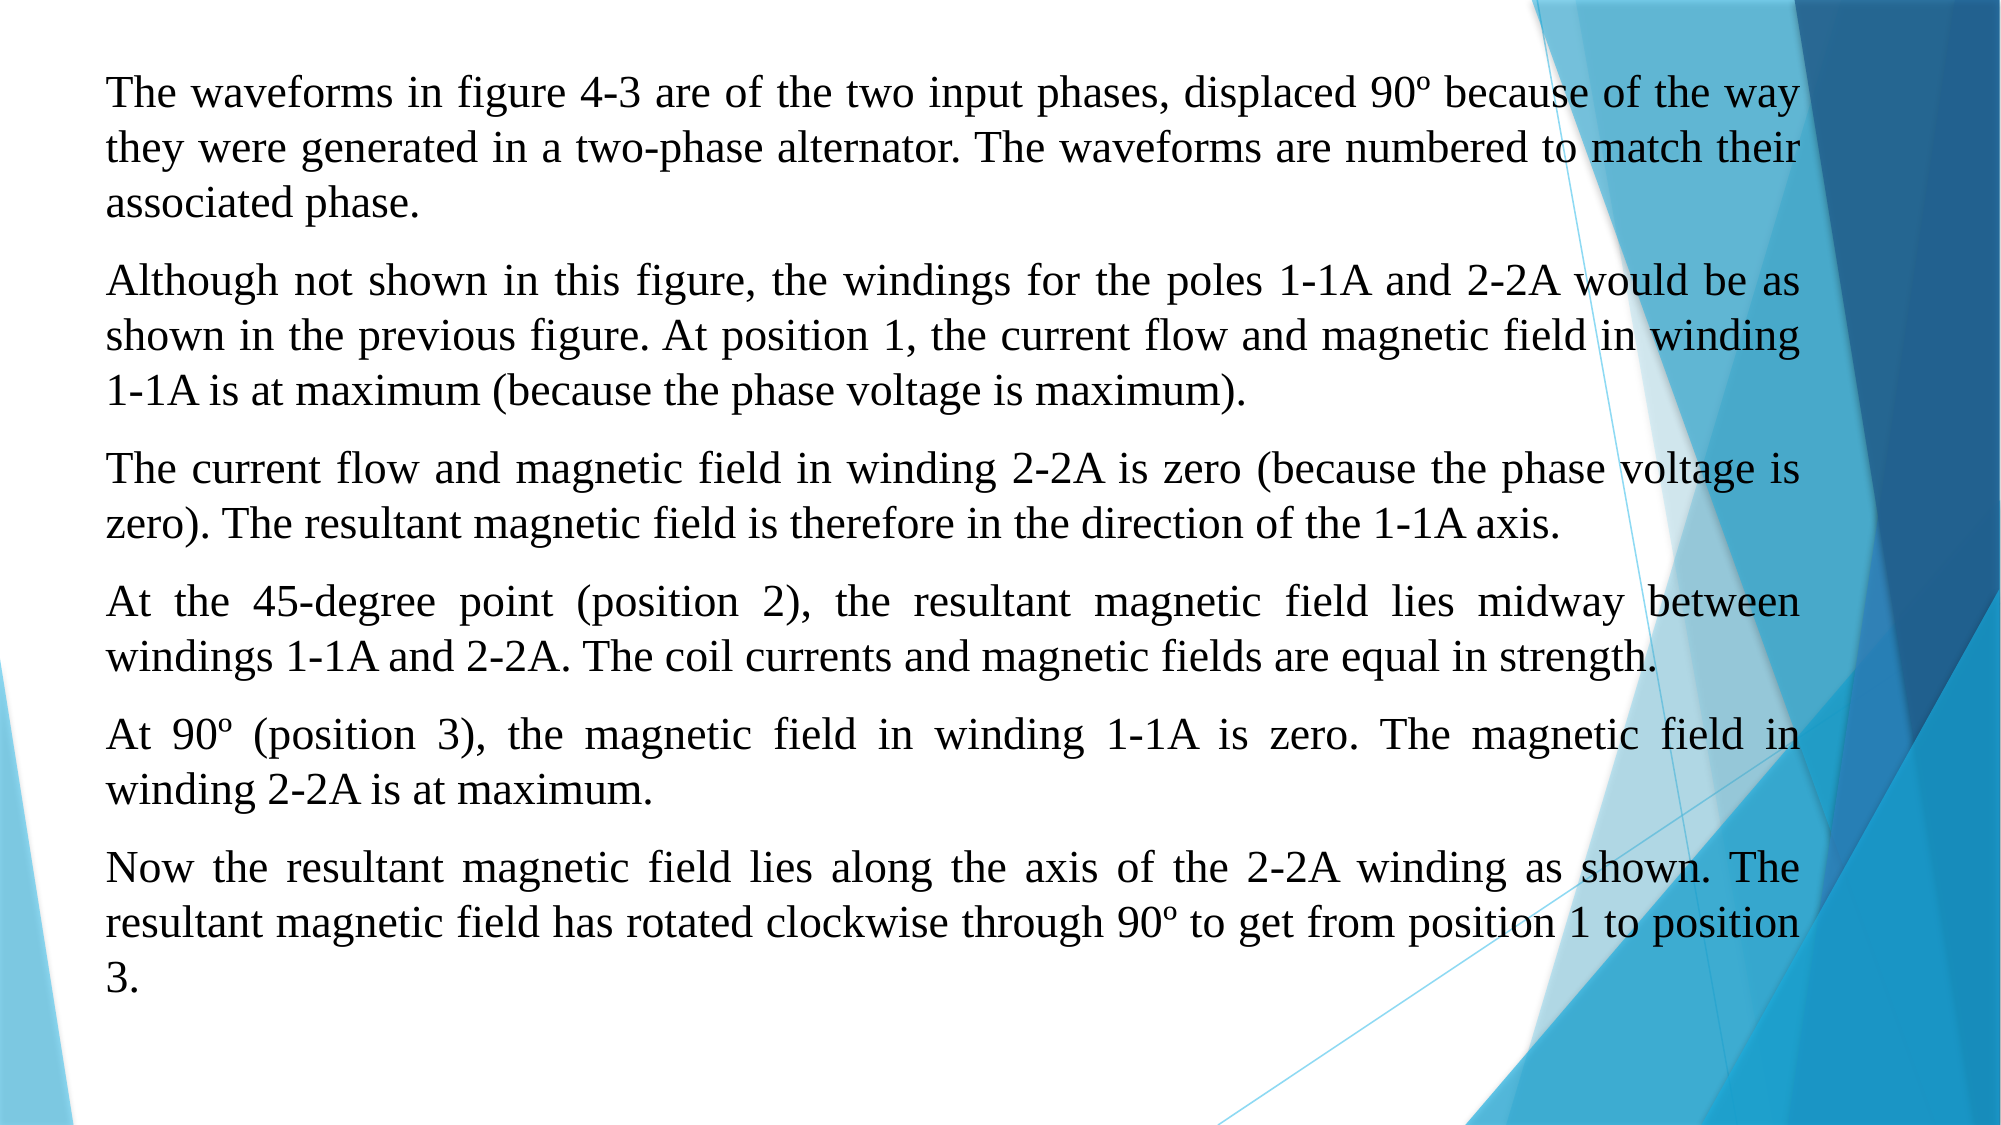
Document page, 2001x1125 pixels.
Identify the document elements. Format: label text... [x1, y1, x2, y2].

text_box The waveforms in figure 4-3 are of the two input phases, displaced 90º because of the way they were generated in a two-phase alternator. The waveforms are numbered to match their associated phase. Although not shown in this figure, the windings for the poles 1-1A and 2-2A would be as shown in the previous figure. At position 1, the current flow and magnetic field in winding 1-1A is at maximum (because the phase voltage is maximum). The current flow and magnetic field in winding 2-2A is zero (because the phase voltage is zero). The resultant magnetic field is therefore in the direction of the 1-1A axis. At the 45-degree point (position 2), the resultant magnetic field lies midway between windings 1-1A and 2-2A. The coil currents and magnetic fields are equal in strength. At 90º (position 3), the magnetic field in winding 1-1A is zero. The magnetic field in winding 2-2A is at maximum. Now the resultant magnetic field lies along the axis of the 2-2A winding as shown. The resultant magnetic field has rotated clockwise through 90º to get from position 1 to position 3. [90, 54, 1817, 1087]
